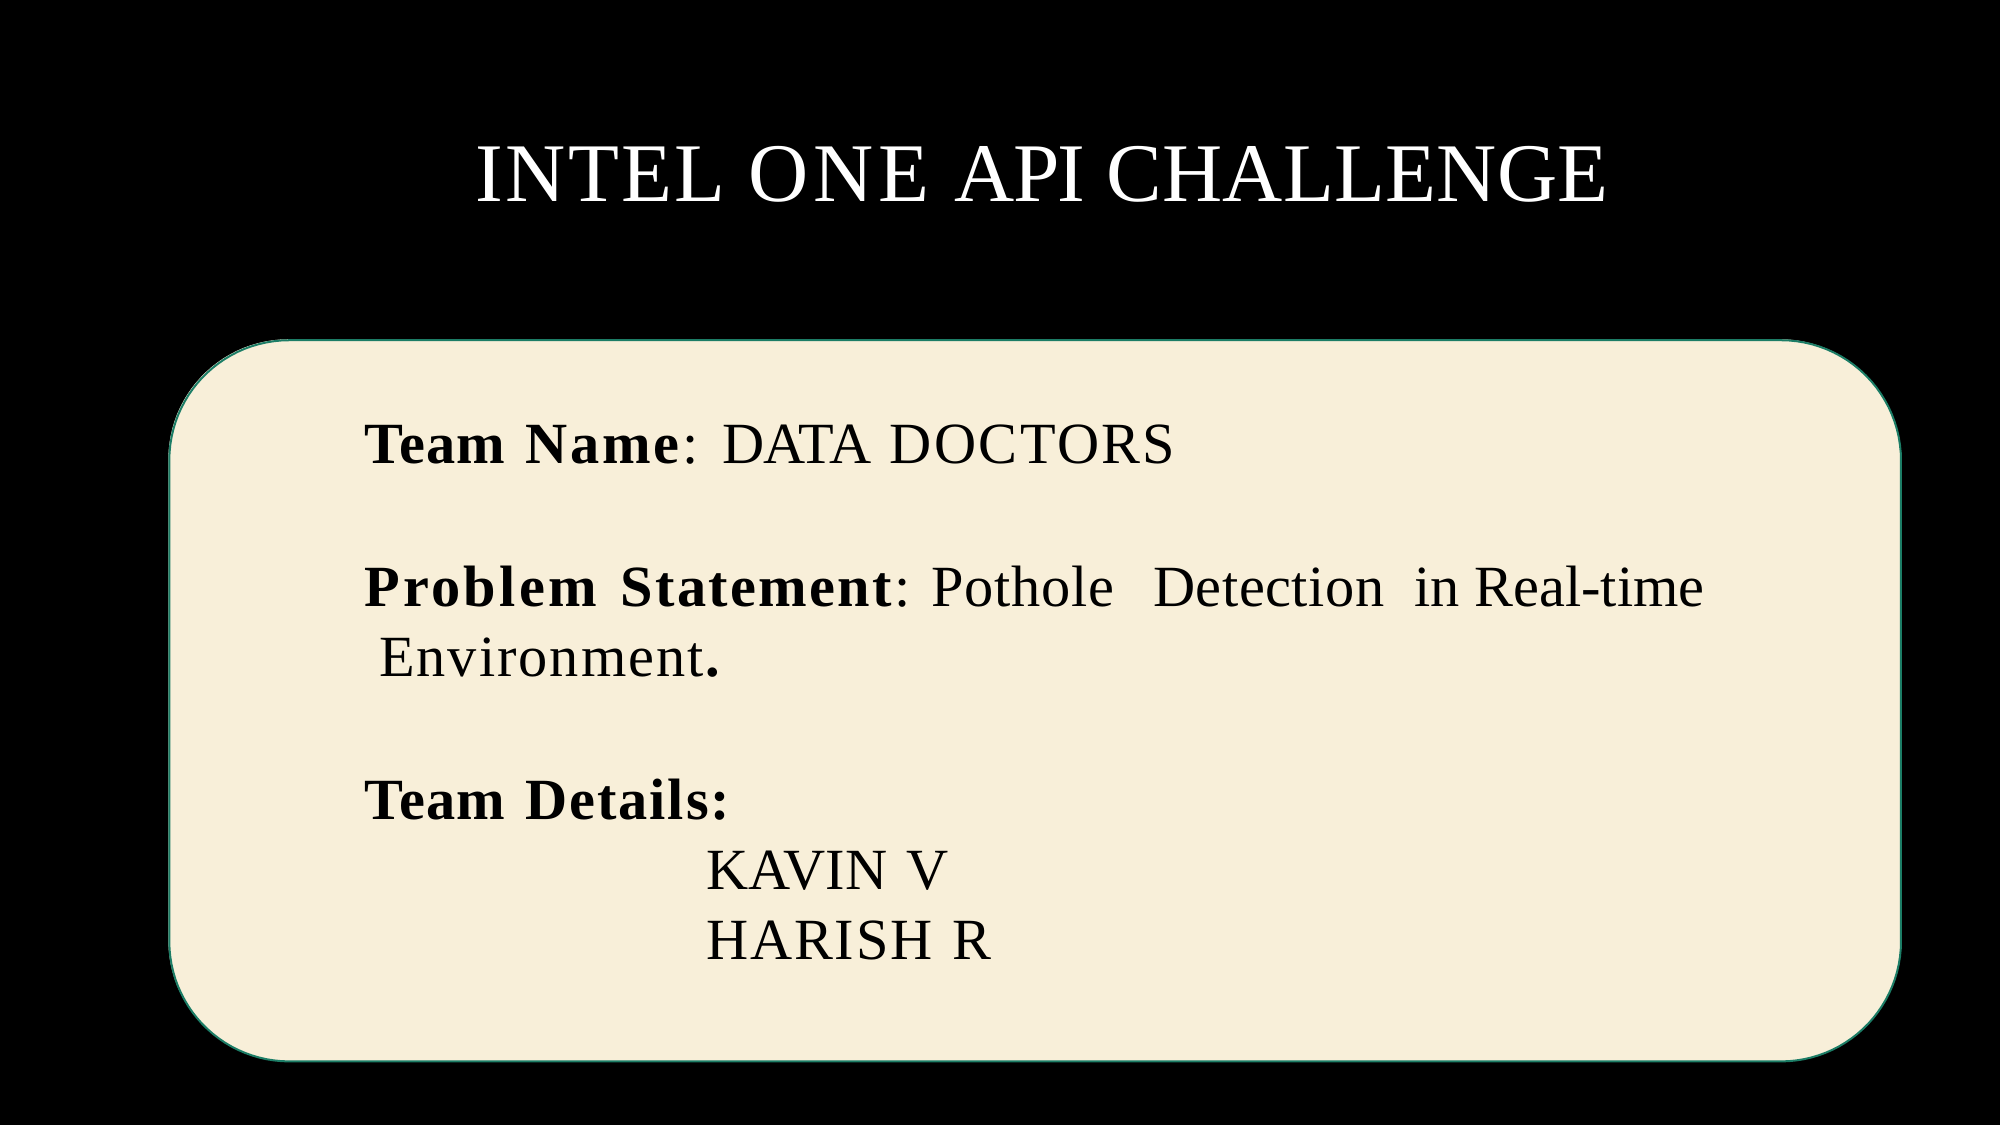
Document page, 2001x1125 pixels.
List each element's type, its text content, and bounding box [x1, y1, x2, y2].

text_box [168, 339, 1902, 1063]
text_box INTEL ONE API CHALLENGE [473, 116, 1685, 218]
